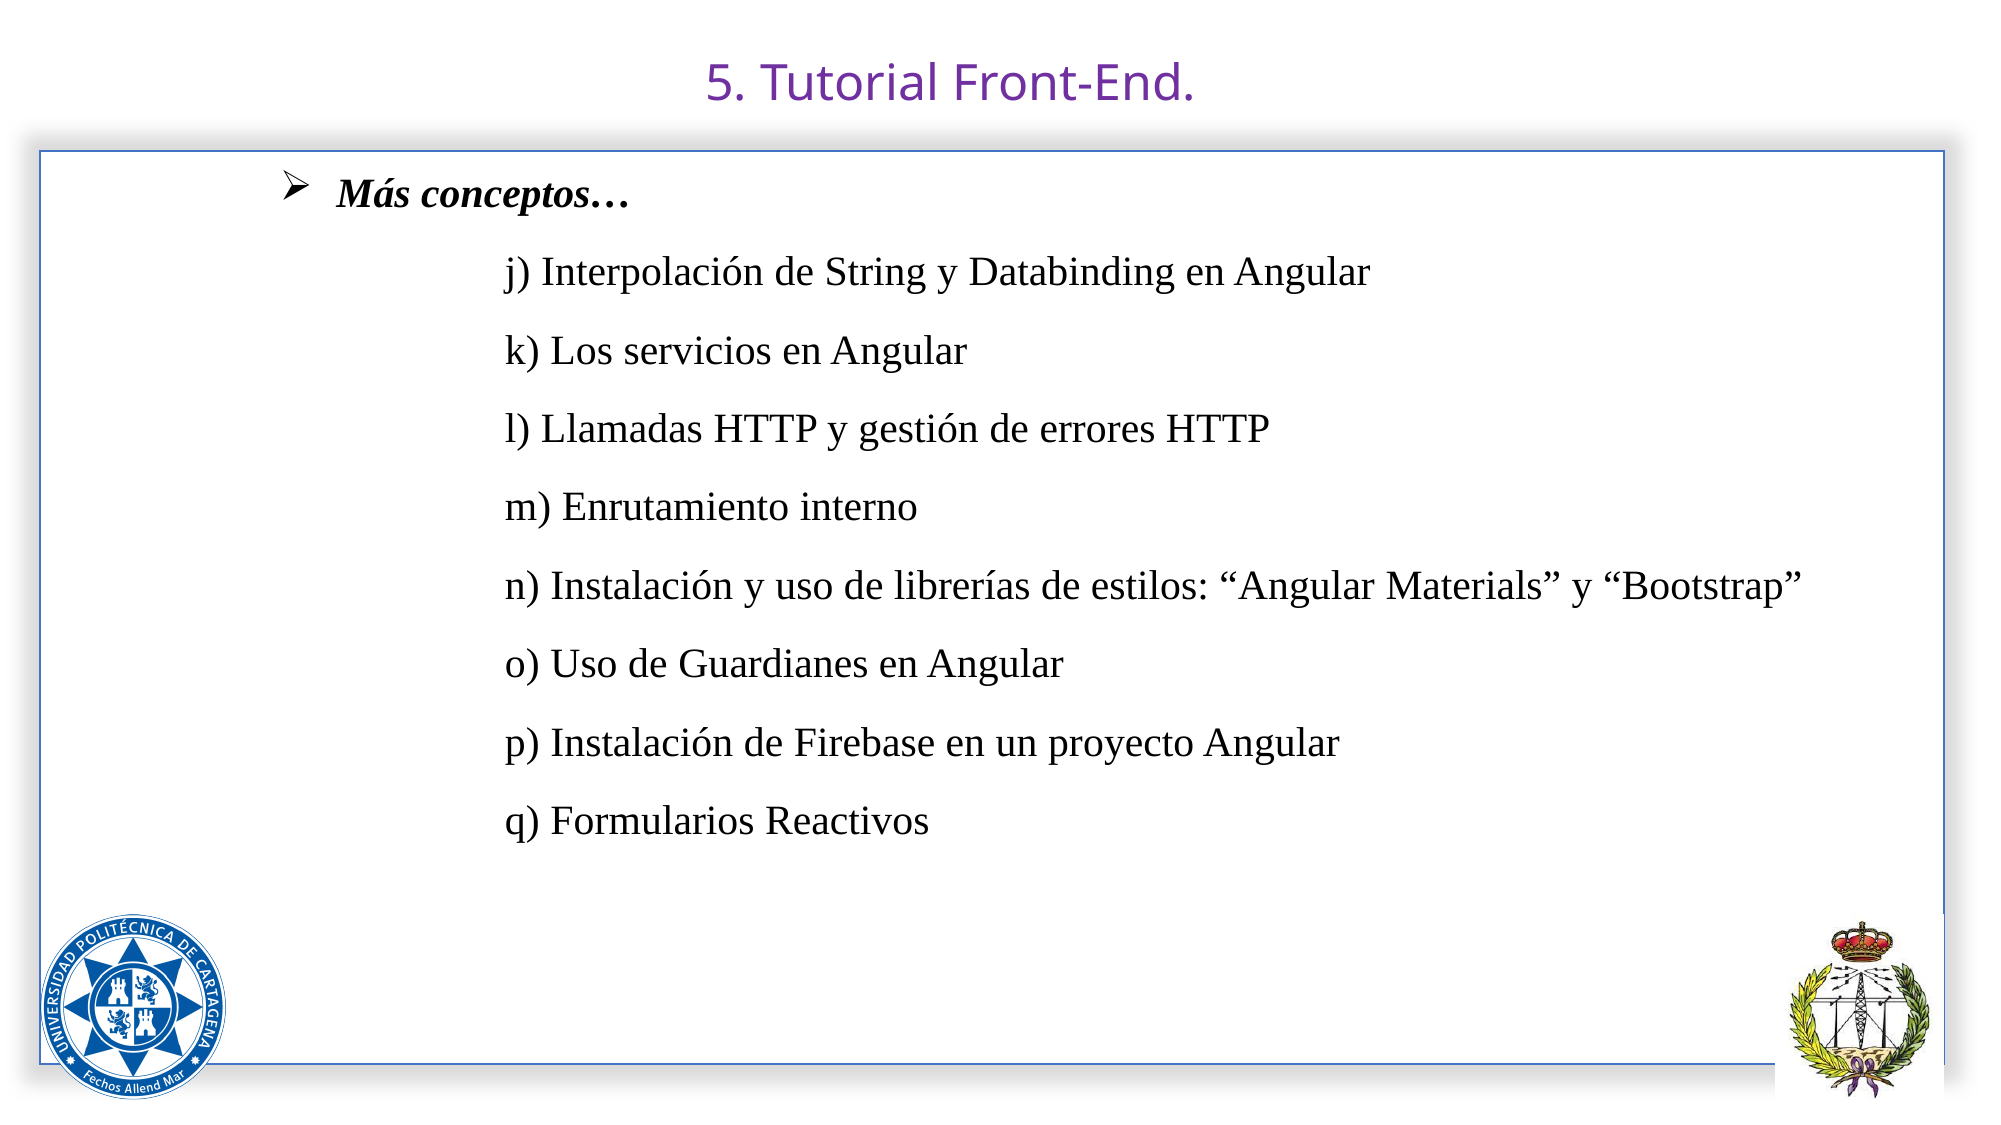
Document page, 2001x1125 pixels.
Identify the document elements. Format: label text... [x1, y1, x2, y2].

text_box Más conceptos… j) Interpolación de String y Databinding en Angular k) Los servicios en Angular l) Llamadas HTTP y gestión de errores HTTP m) Enrutamiento interno n) Instalación y uso de librerías de estilos: “Angular Materials” y “Bootstrap” o) Uso de Guardianes en Angular p) Instalación de Firebase en un proyecto Angular q) Formularios Reactivos [39, 150, 1945, 1065]
picture [1775, 914, 1944, 1099]
text_box 5. Tutorial Front-End. [200, 0, 1701, 119]
picture [40, 914, 226, 1100]
